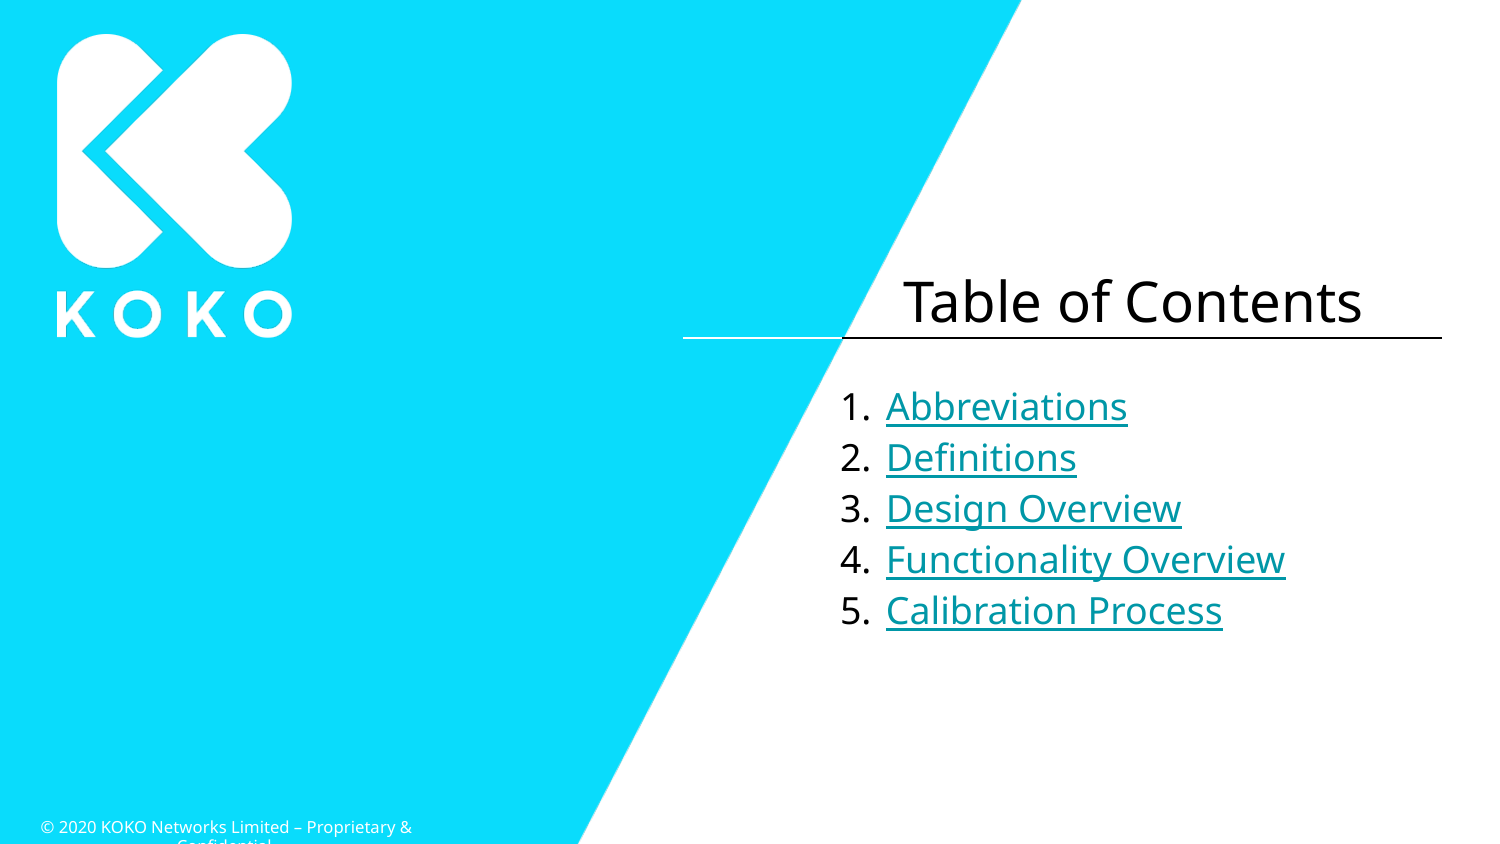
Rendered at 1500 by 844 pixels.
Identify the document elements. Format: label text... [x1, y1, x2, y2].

picture [0, 0, 1500, 844]
subtitle Abbreviations Definitions Design Overview Functionality Overview Calibration Process [818, 377, 1485, 805]
